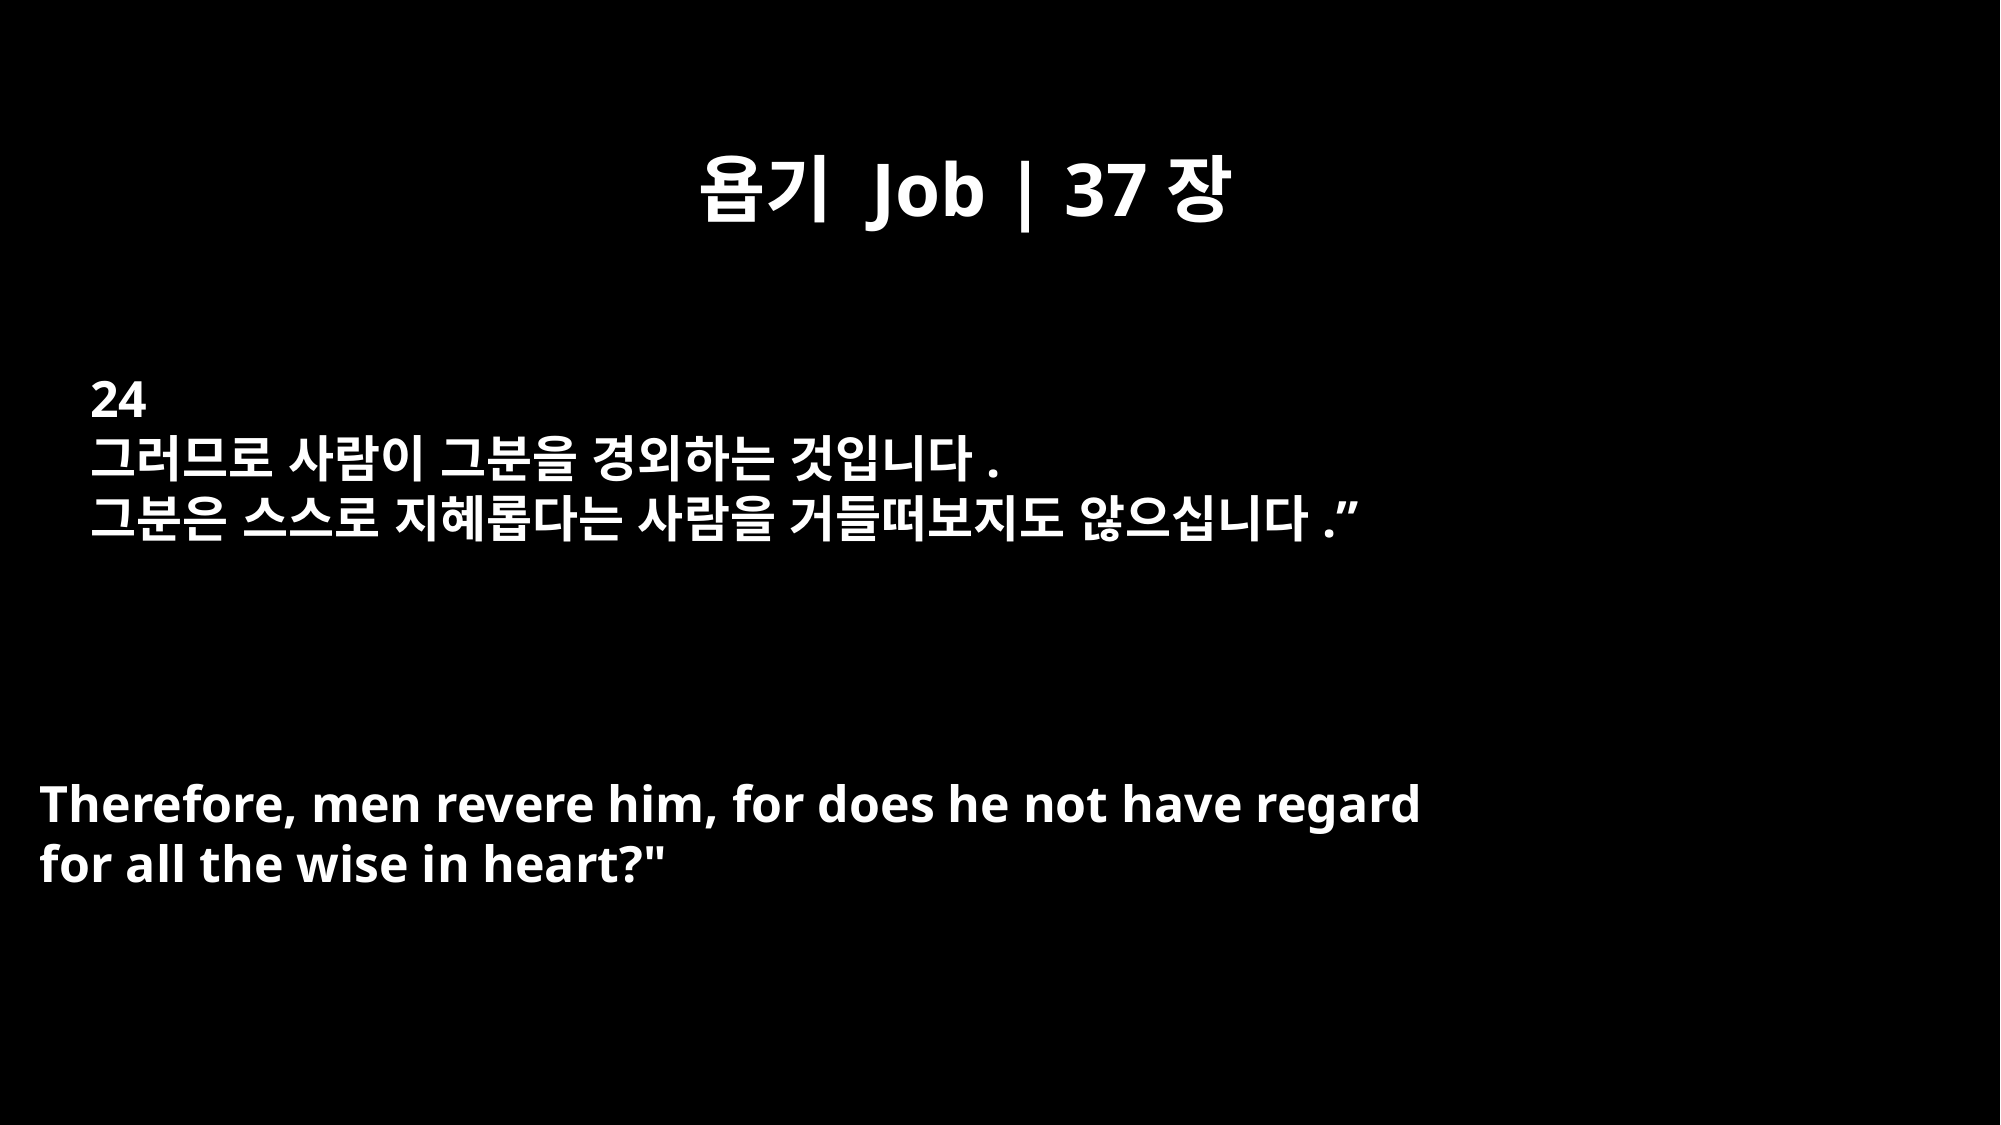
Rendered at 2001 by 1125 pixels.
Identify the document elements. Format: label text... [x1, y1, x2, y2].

text_box Therefore, men revere him, for does he not have regard for all the wise in heart?" [25, 764, 1451, 900]
text_box 욥기 Job | 37장 [683, 136, 1249, 239]
text_box 24 그러므로 사람이 그분을 경외하는 것입니다. 그분은 스스로 지혜롭다는 사람을 거들떠보지도 않으십니다.” [75, 359, 1374, 555]
